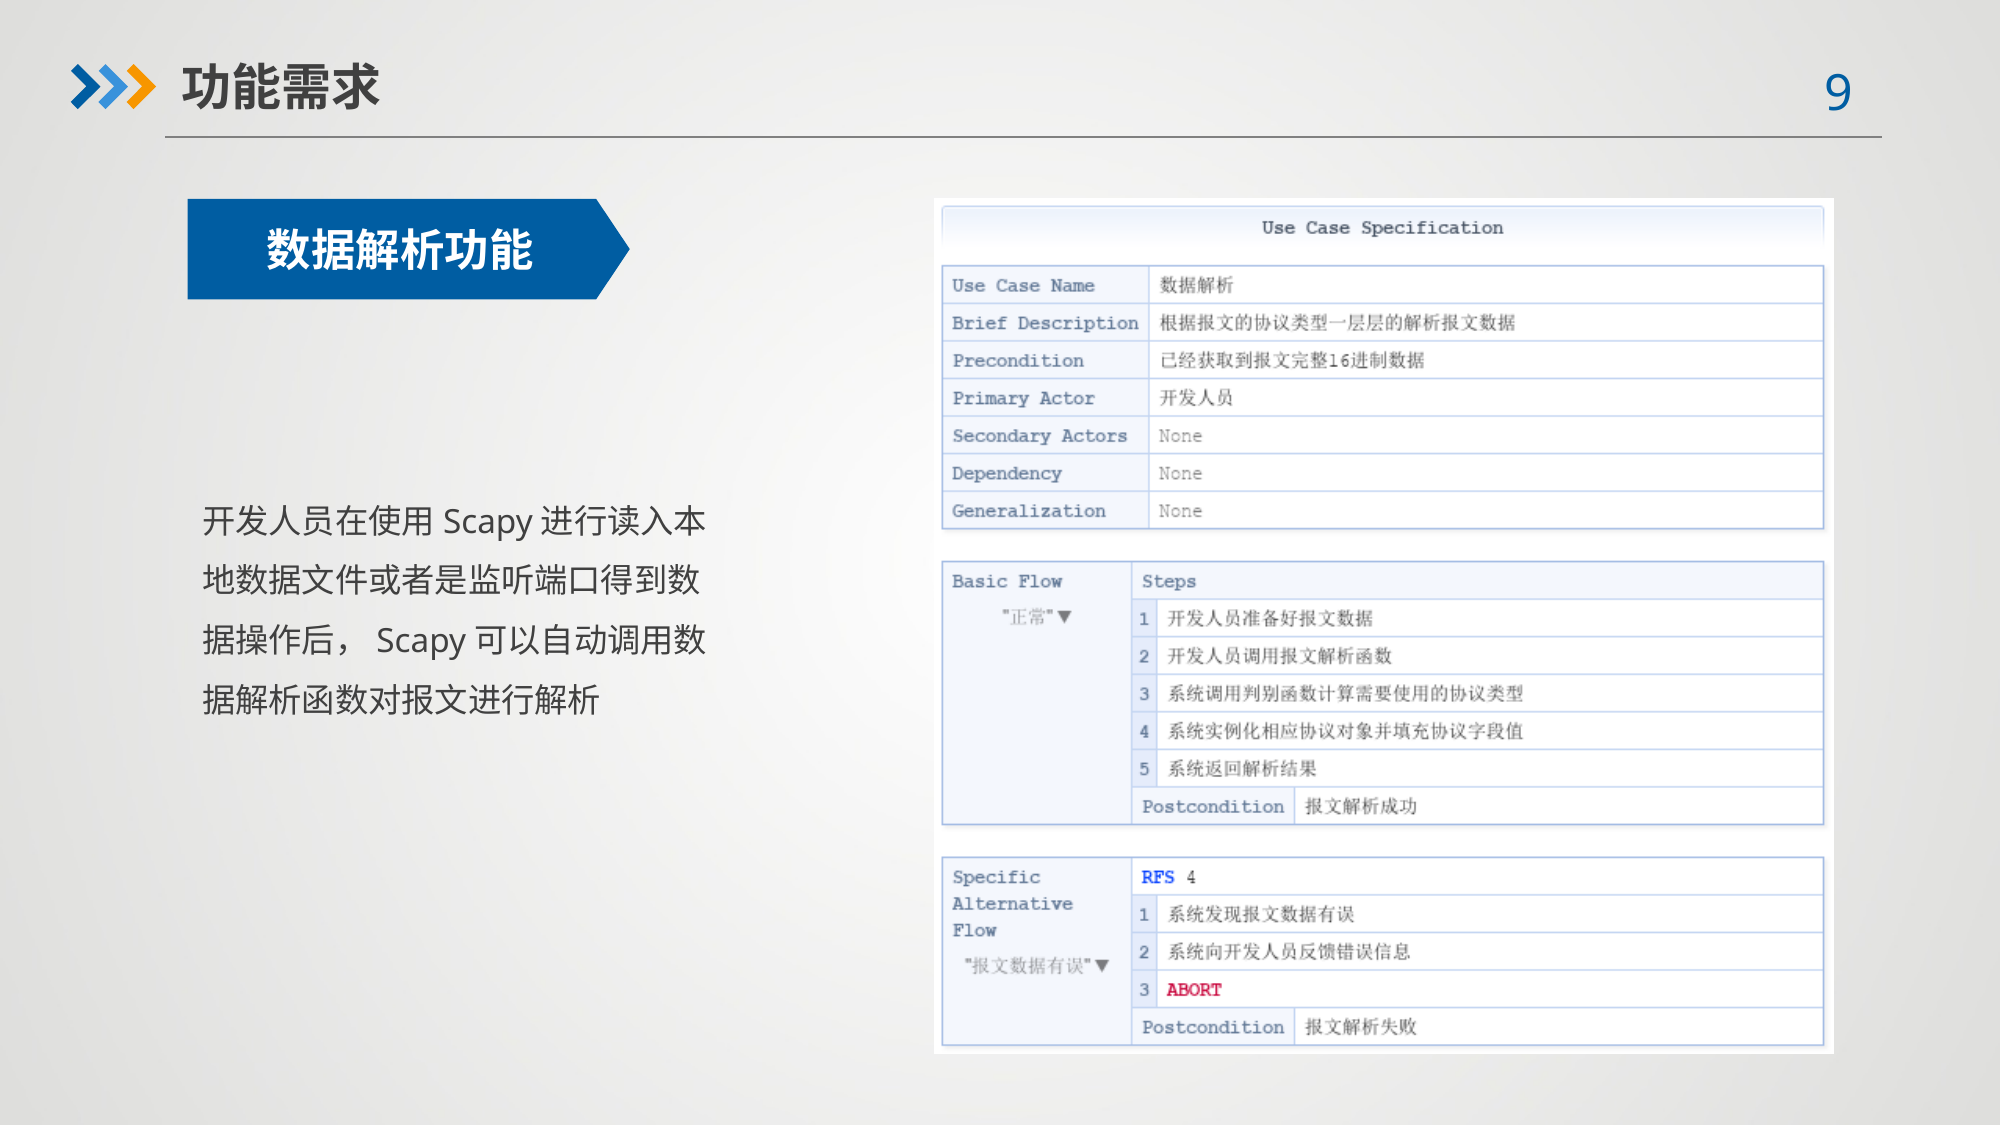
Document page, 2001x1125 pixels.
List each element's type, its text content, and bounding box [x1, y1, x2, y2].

text_box [185, 196, 632, 302]
text_box 功能需求 [181, 43, 648, 127]
text_box 数据解析功能 [266, 222, 551, 276]
picture [0, 0, 2000, 1125]
text_box 开发人员在使用Scapy进行读入本地数据文件或者是监听端口得到数据操作后，Scapy可以自动调用数据解析函数对报文进行解析 [187, 472, 738, 727]
